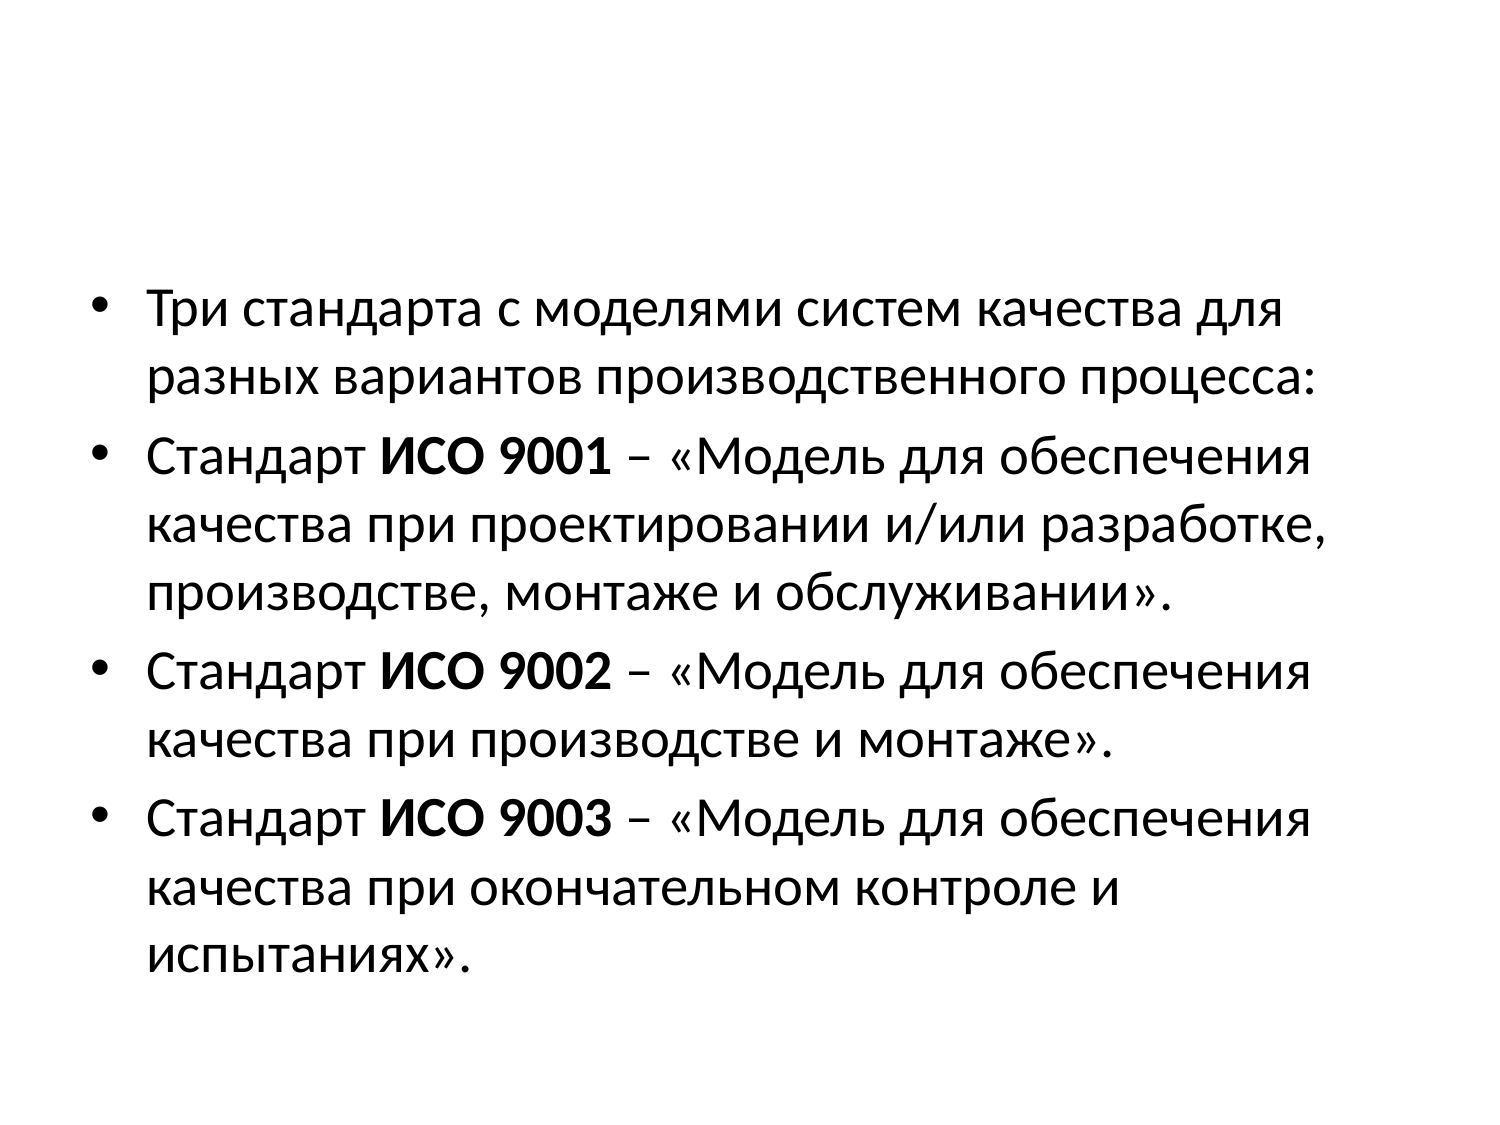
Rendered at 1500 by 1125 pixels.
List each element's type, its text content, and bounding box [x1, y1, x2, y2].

list Три стандарта с моделями систем качества для разных вариантов производственного процесса: Стандарт ИСО 9001 – «Модель для обеспечения качества при проектировании и/или разработке, производстве, монтаже и обслуживании». Стандарт ИСО 9002 – «Модель для обеспечения качества при производстве и монтаже». Стандарт ИСО 9003 – «Модель для обеспечения качества при окончательном контроле и испытаниях». [75, 262, 1425, 1005]
